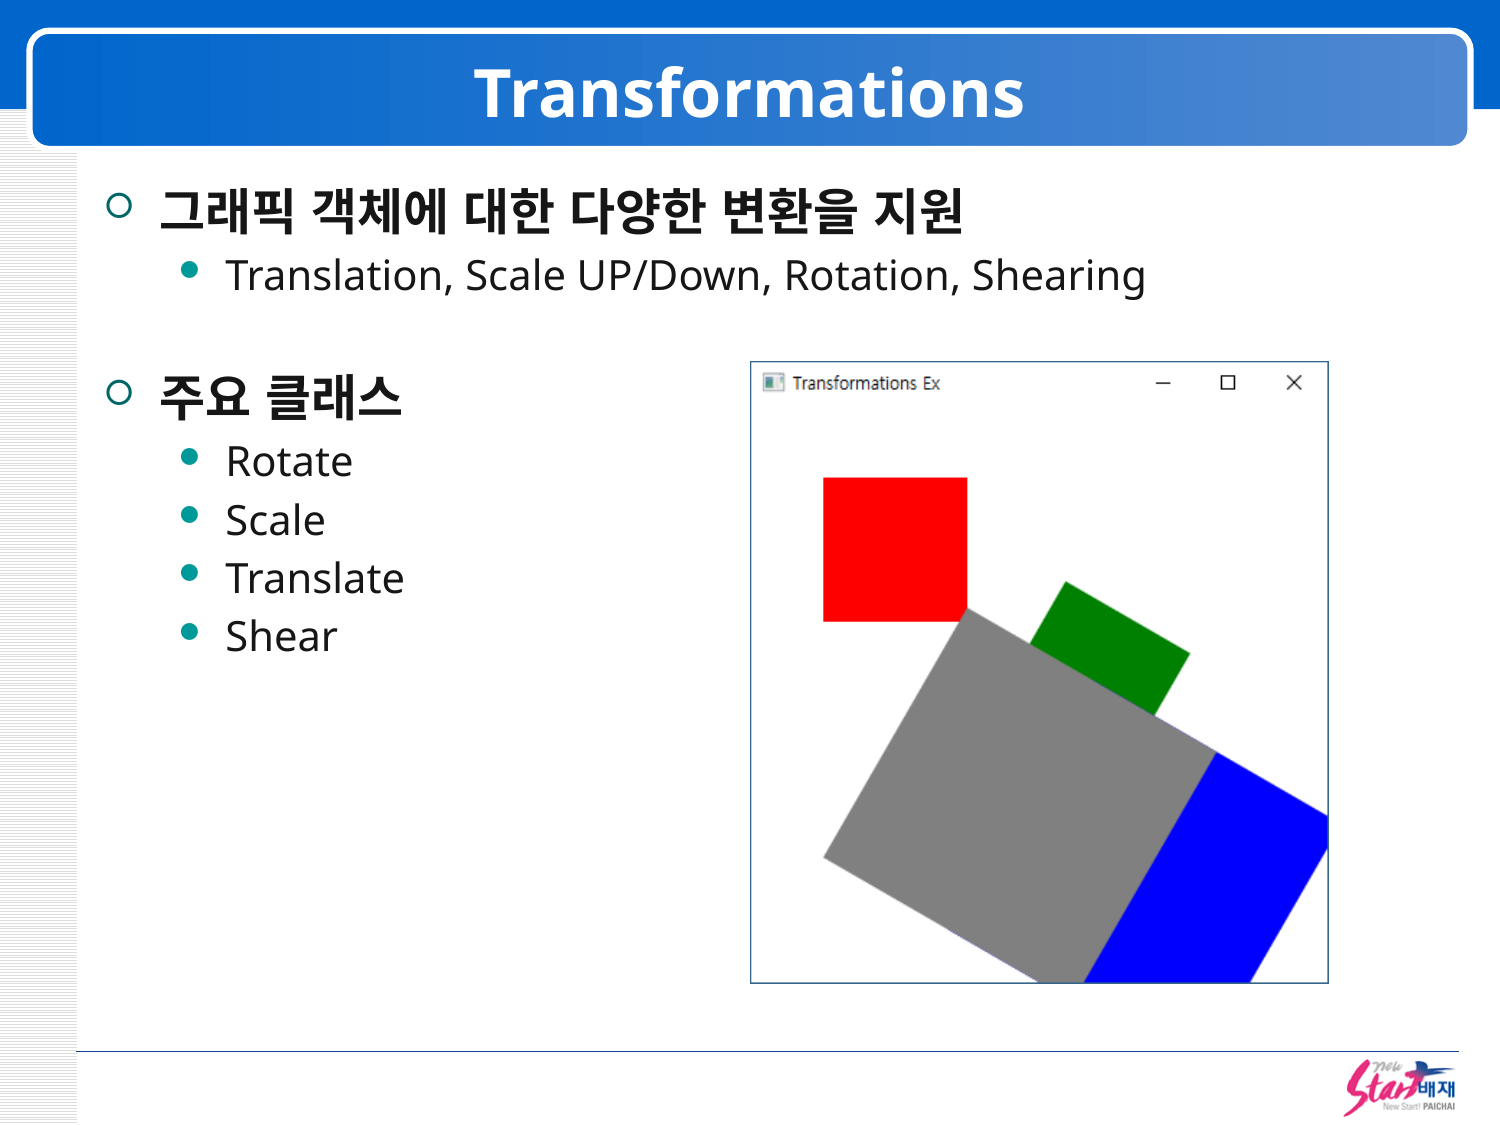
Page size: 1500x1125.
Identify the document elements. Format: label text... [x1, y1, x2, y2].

title Transformations [41, 44, 1459, 138]
text_box 그래픽 객체에 대한 다양한 변환을 지원 Translation, Scale UP/Down, Rotation, Shearing 주요 클래스 Rotate Scale Translate Shear [88, 172, 1424, 1035]
picture [749, 361, 1330, 984]
picture [1340, 1052, 1459, 1124]
